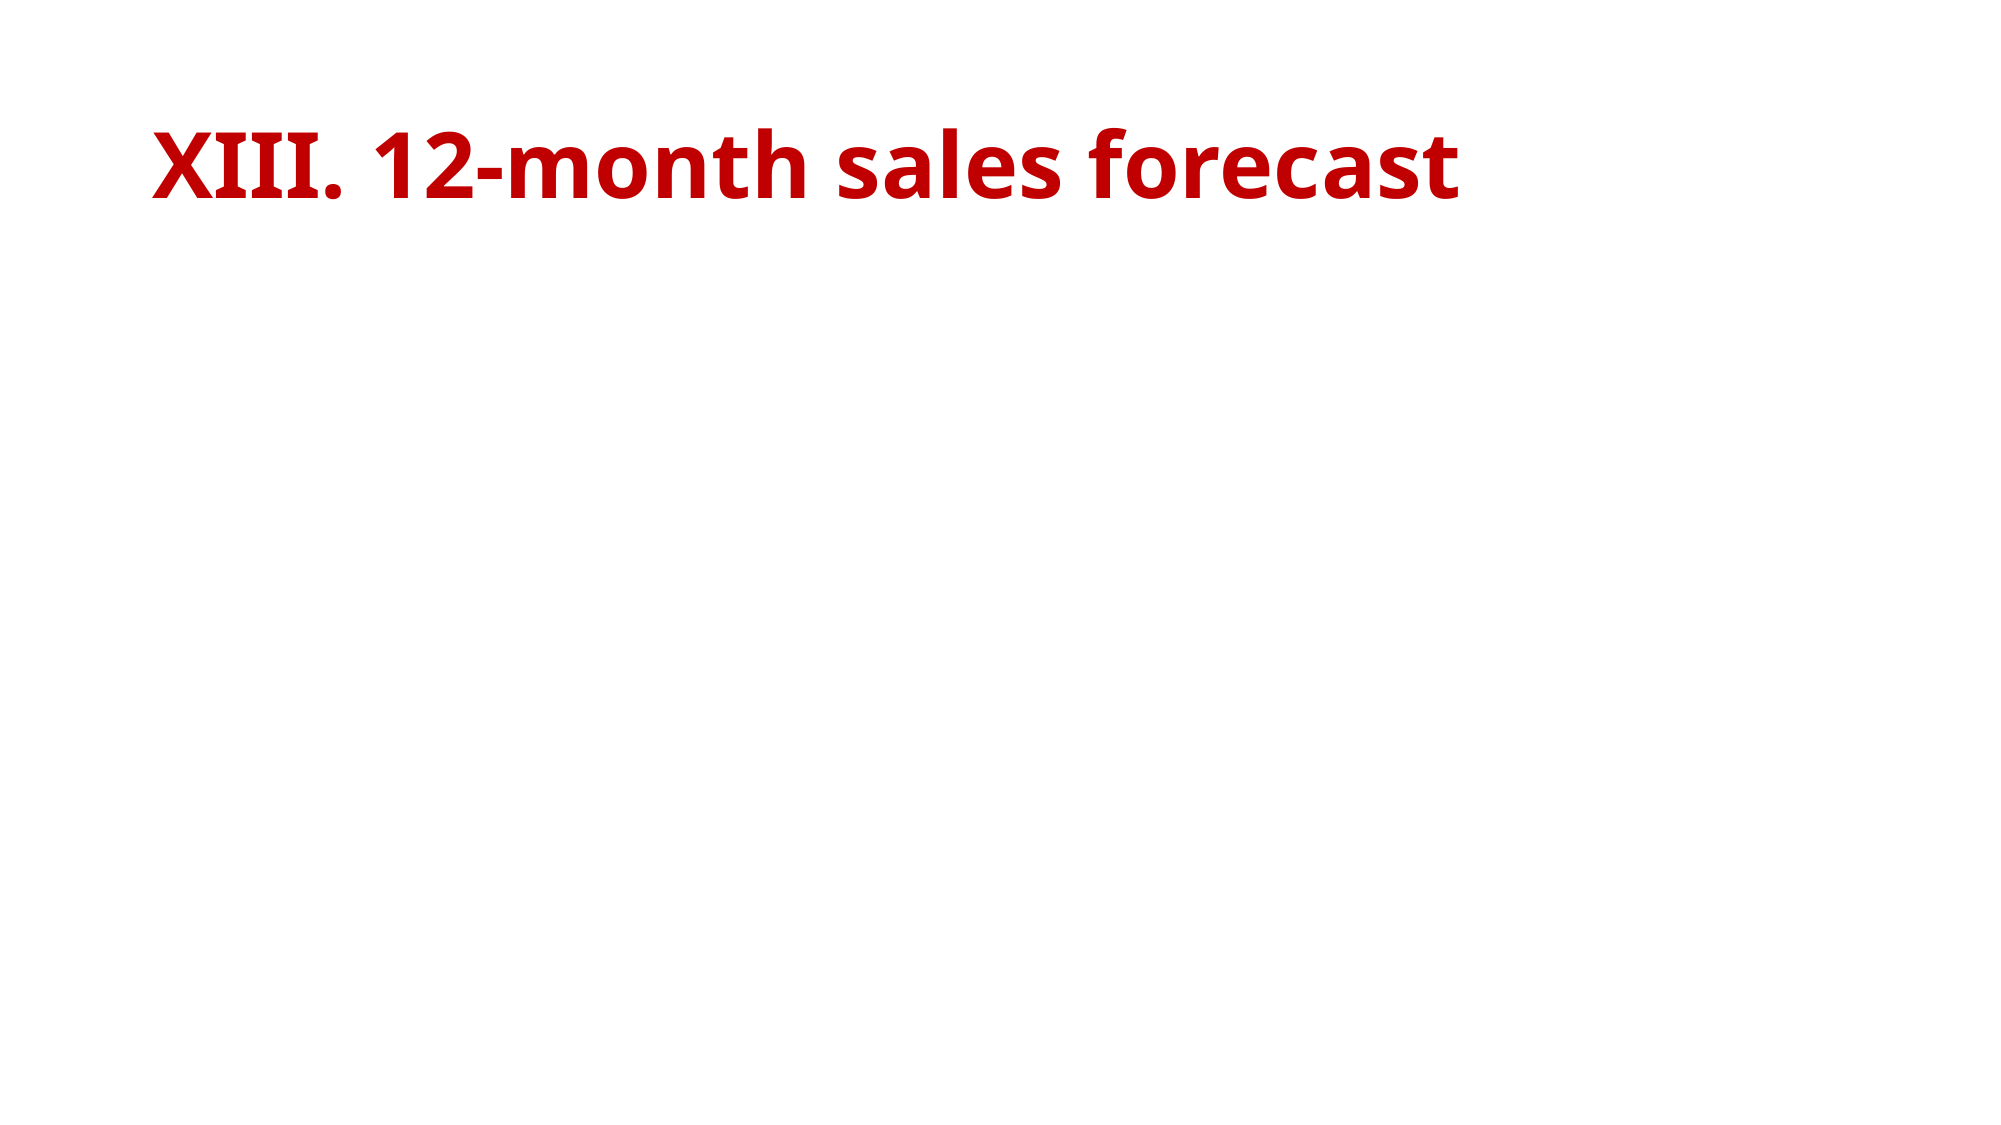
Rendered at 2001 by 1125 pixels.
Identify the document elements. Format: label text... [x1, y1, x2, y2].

title XIII. 12-month sales forecast [137, 59, 1863, 278]
